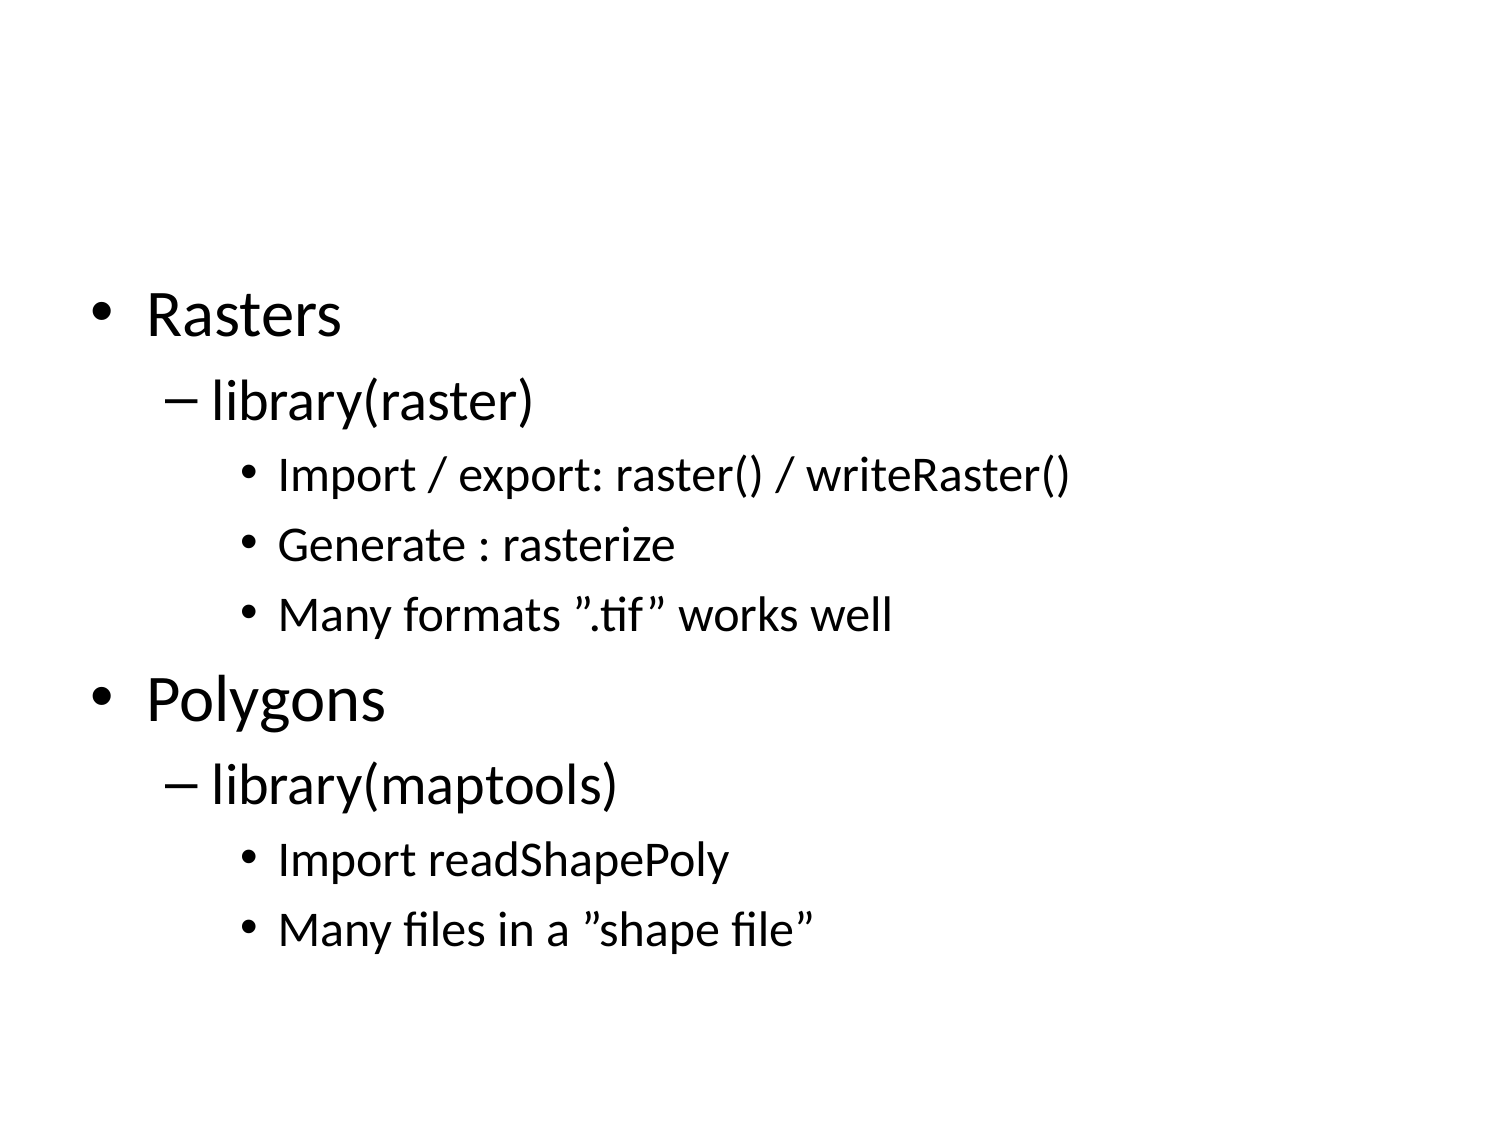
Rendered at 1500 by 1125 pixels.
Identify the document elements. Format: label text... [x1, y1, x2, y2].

list Rasters library(raster) Import / export: raster() / writeRaster() Generate : rasterize Many formats ”.tif” works well Polygons library(maptools) Import readShapePoly Many files in a ”shape file” [75, 262, 1425, 1005]
